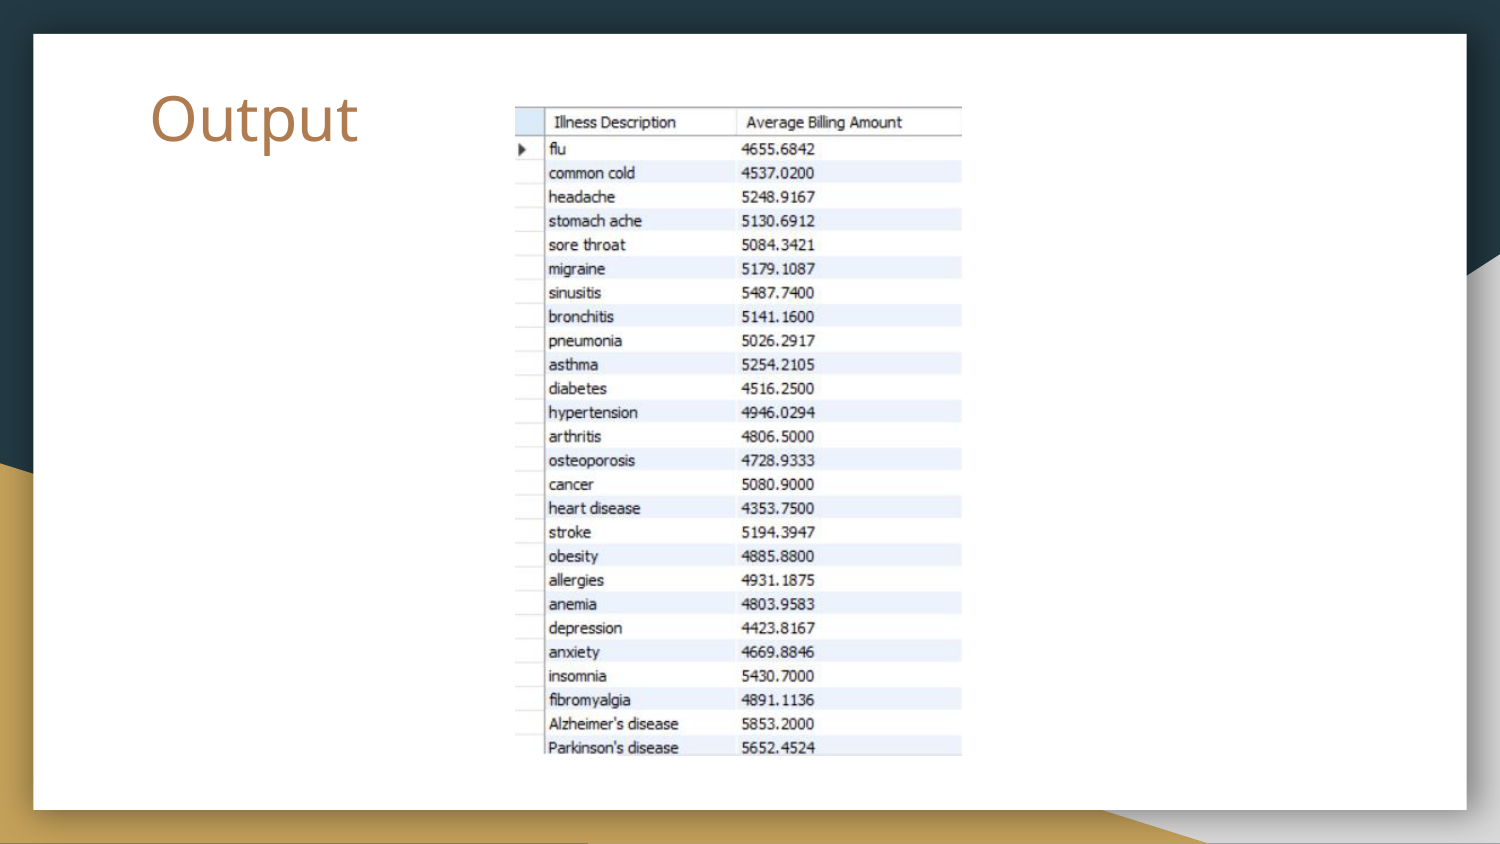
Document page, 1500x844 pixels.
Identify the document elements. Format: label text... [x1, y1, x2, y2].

title Output [134, 63, 1366, 221]
picture [515, 105, 962, 756]
